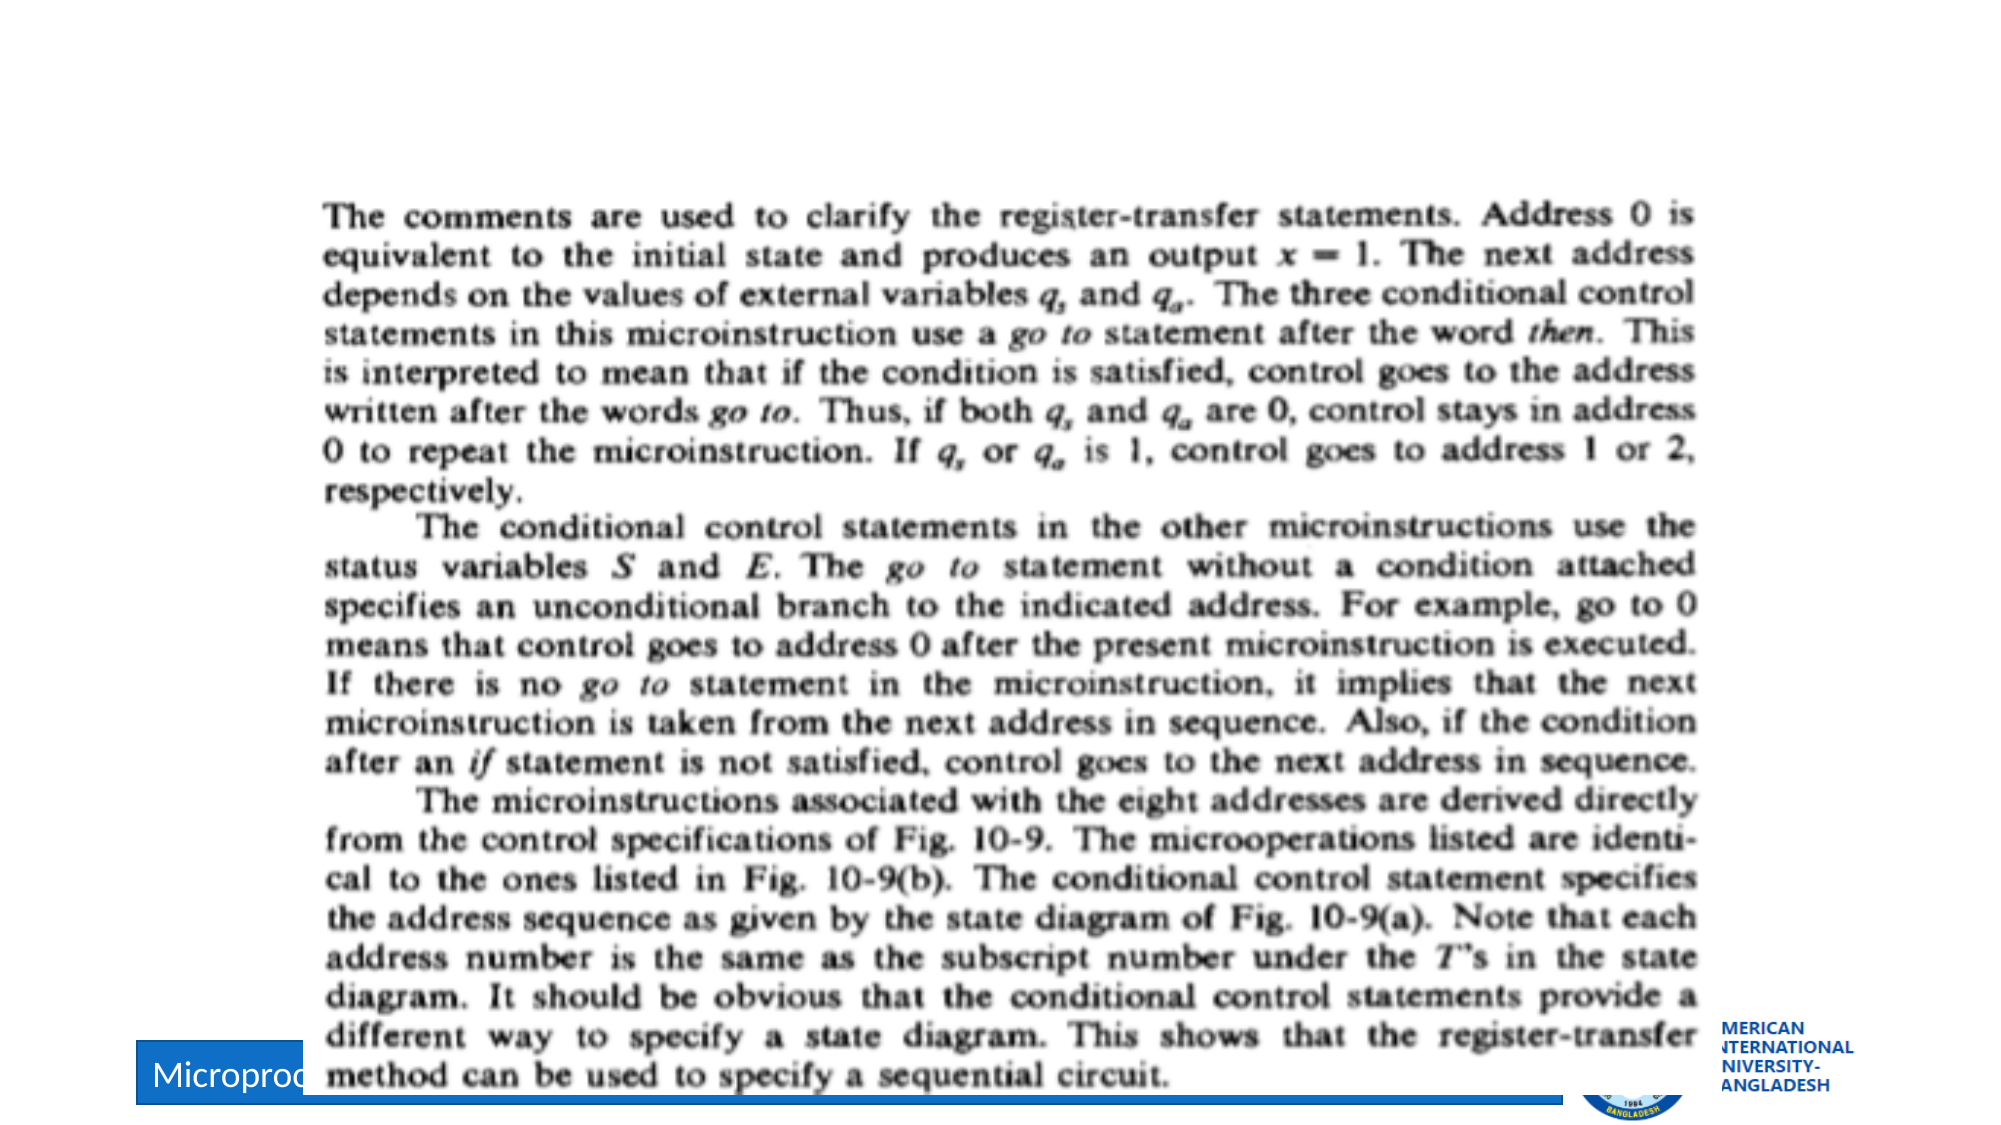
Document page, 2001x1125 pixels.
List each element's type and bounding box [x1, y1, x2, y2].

list [303, 187, 1722, 1095]
picture [1562, 1013, 1863, 1125]
